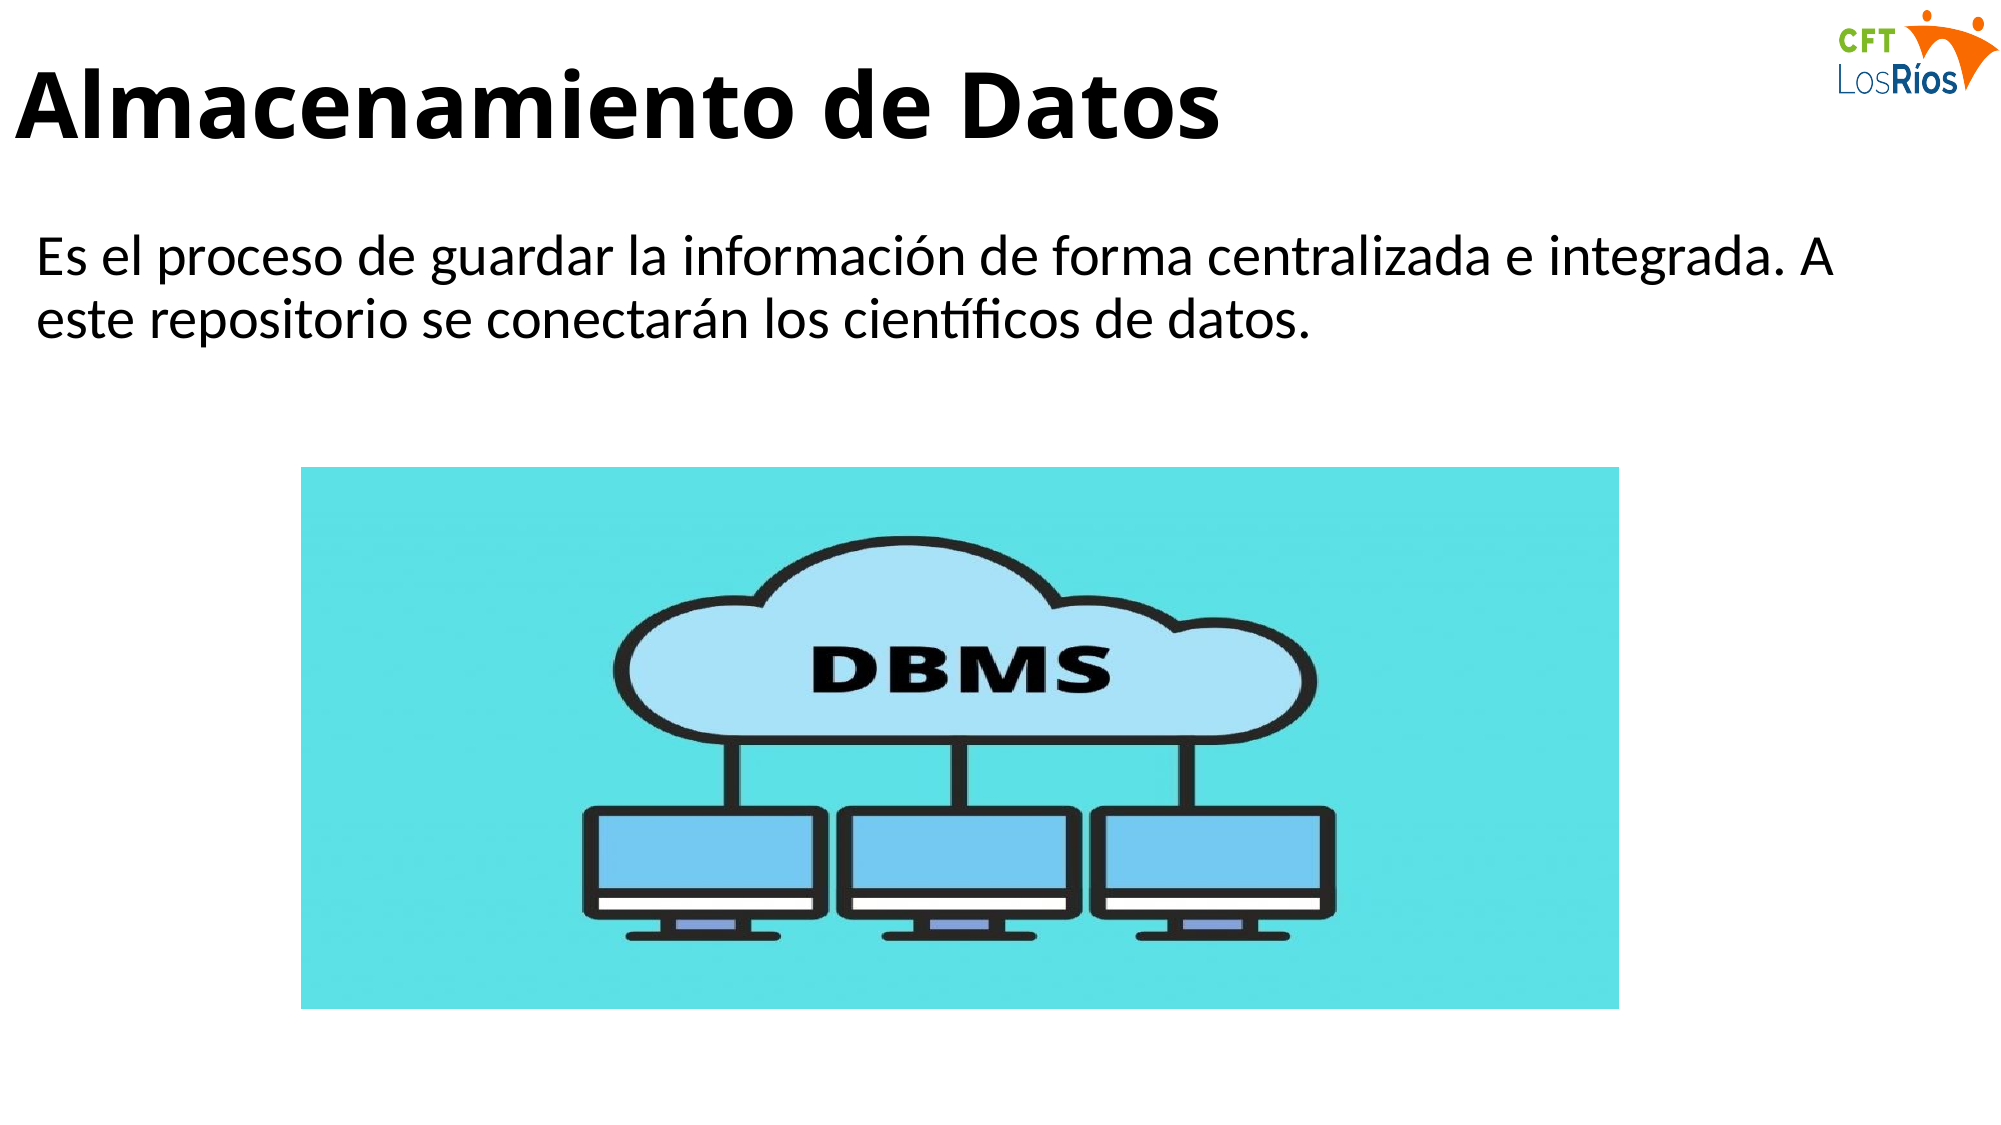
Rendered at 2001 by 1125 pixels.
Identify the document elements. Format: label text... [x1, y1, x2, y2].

picture [300, 467, 1619, 1009]
title Almacenamiento de Datos [0, 0, 1725, 218]
list Es el proceso de guardar la información de forma centralizada e integrada. A este repositorio se conectarán los científicos de datos. [21, 217, 1959, 413]
picture [1839, 10, 2000, 94]
